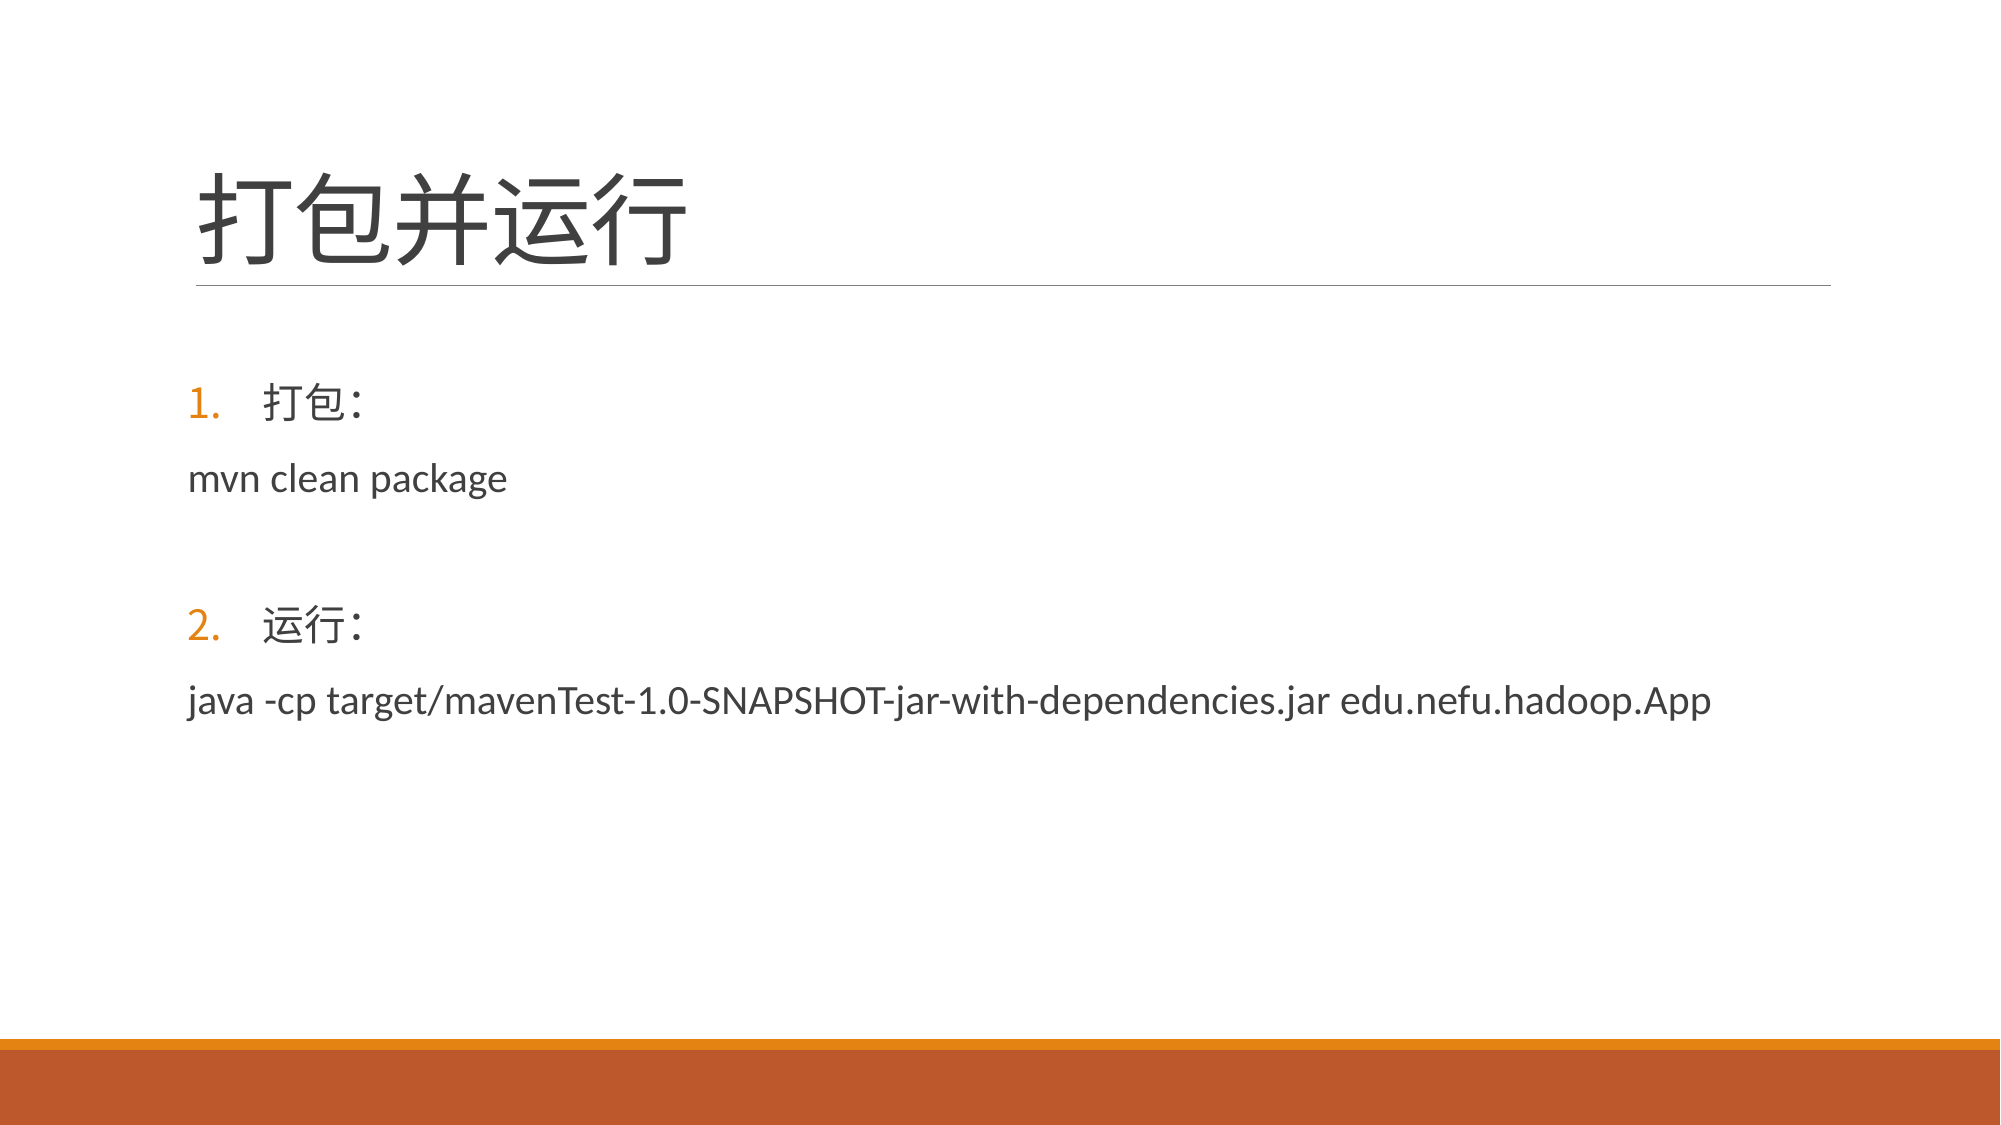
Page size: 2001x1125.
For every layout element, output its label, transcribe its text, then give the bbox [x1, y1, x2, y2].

list 打包： mvn clean package 运行： java -cp target/mavenTest-1.0-SNAPSHOT-jar-with-dependencies.jar edu.nefu.hadoop.App [180, 302, 1830, 963]
title 打包并运行 [180, 47, 1830, 285]
